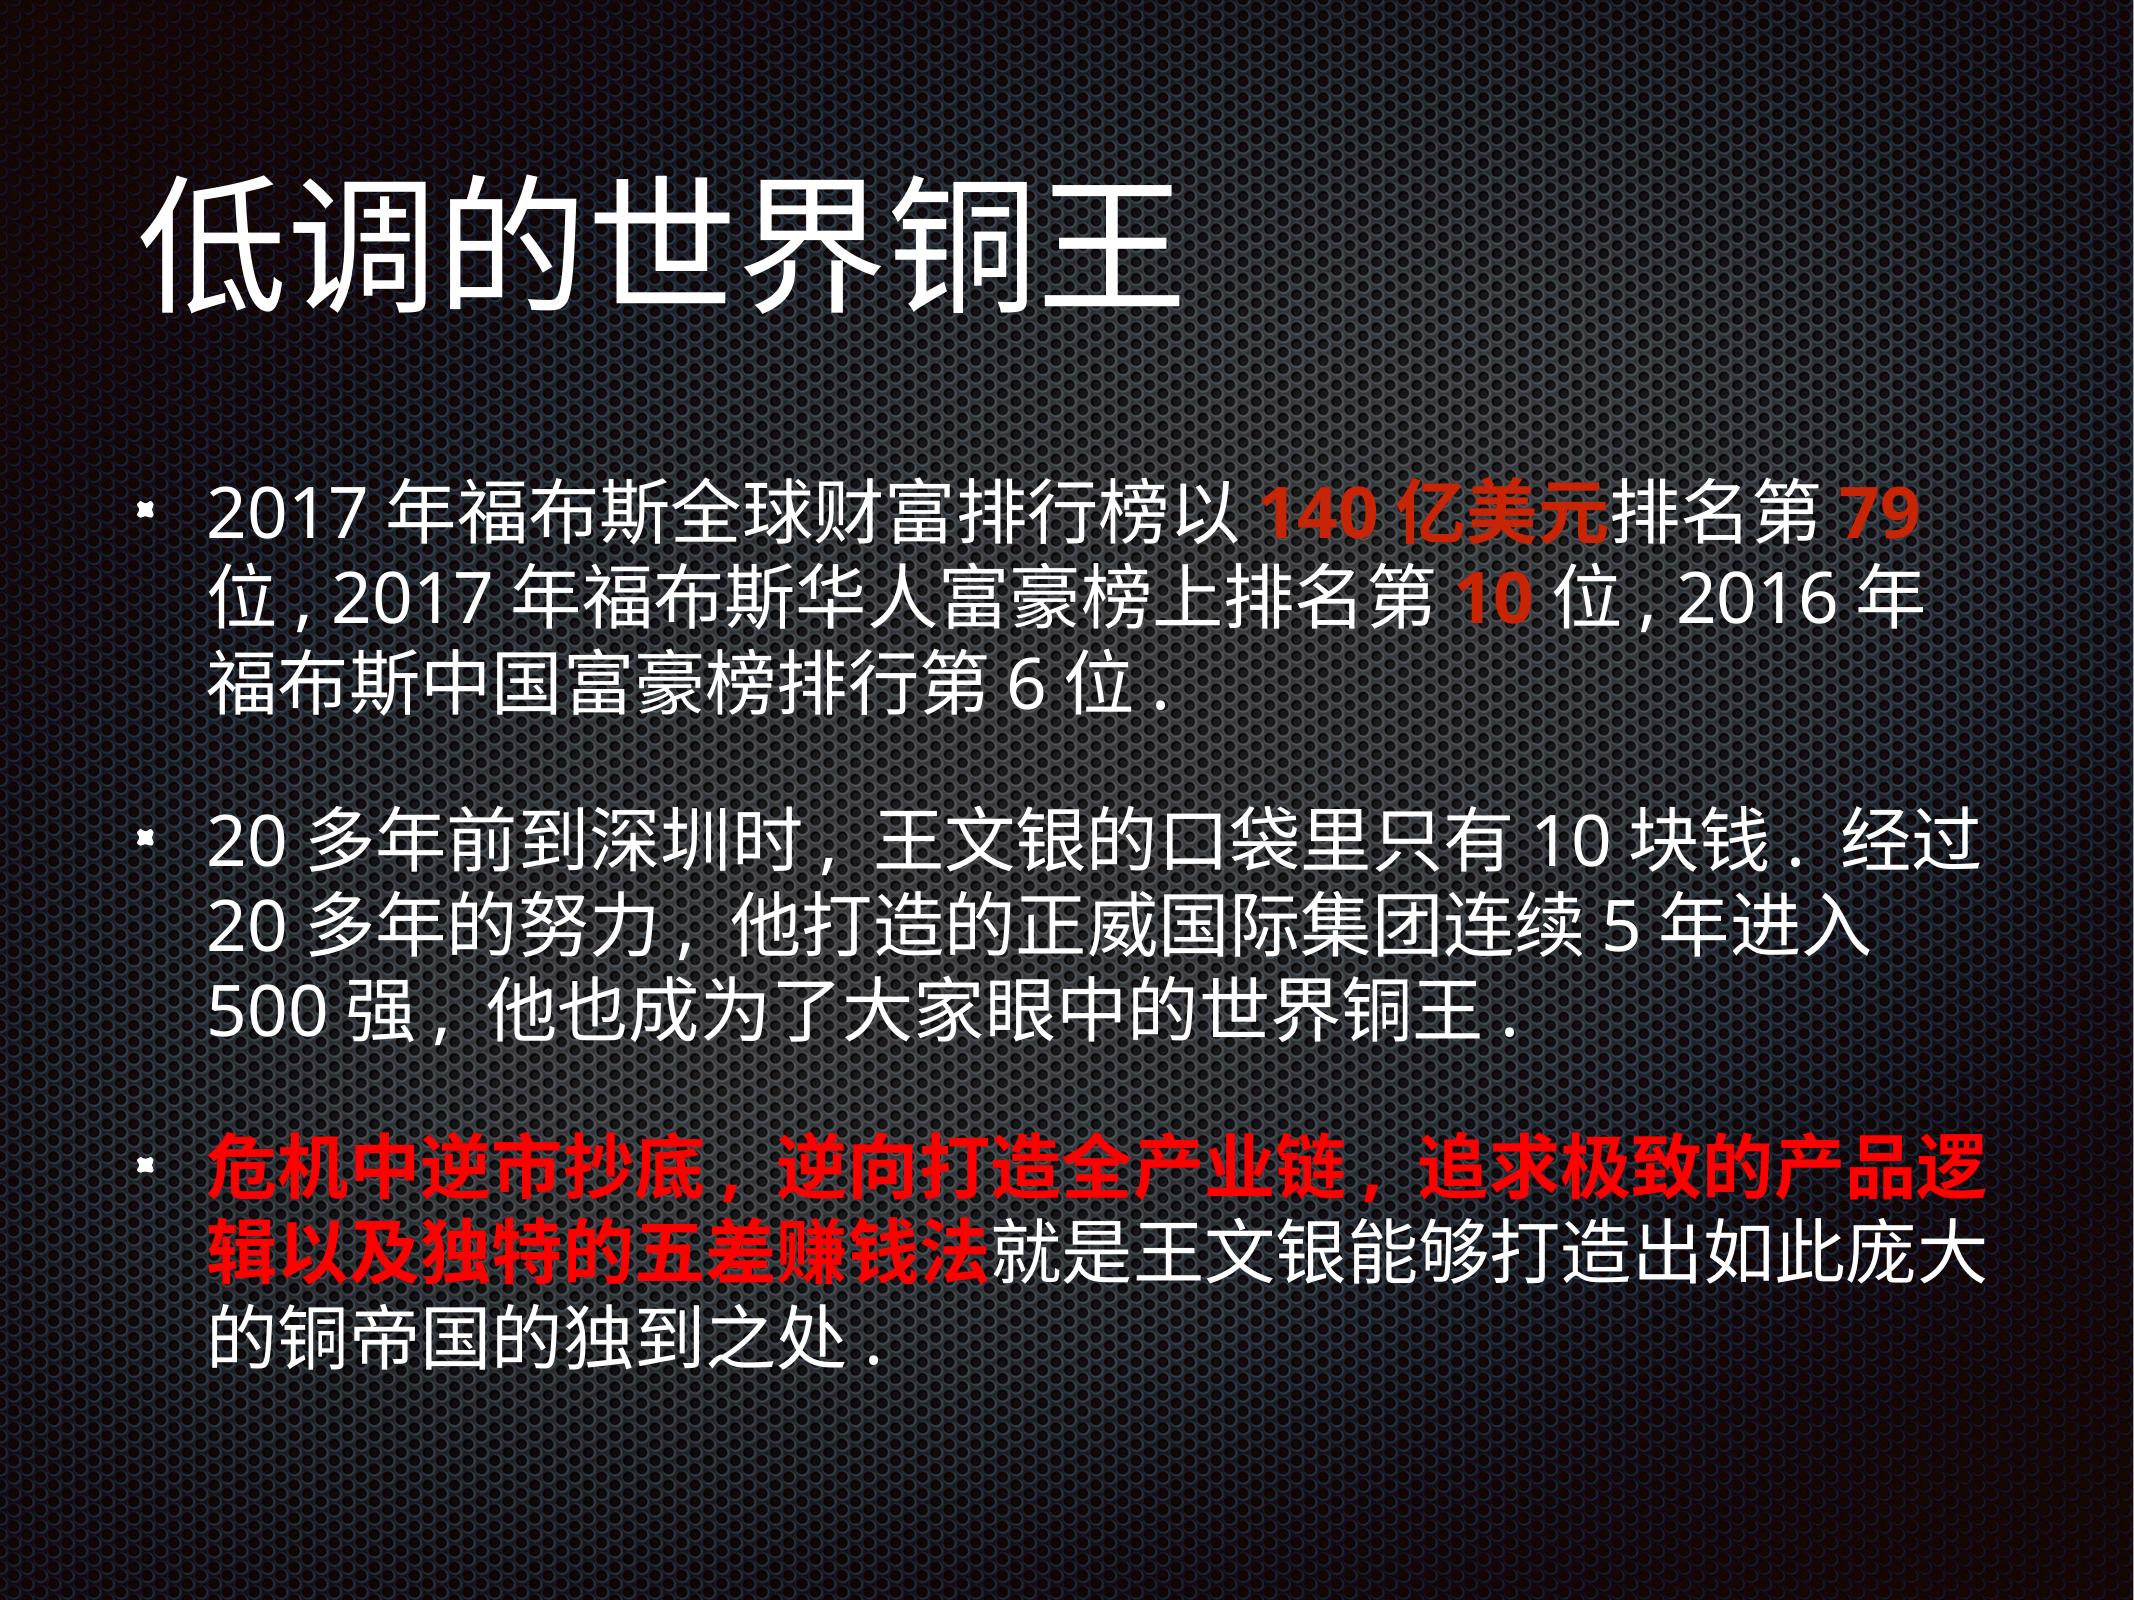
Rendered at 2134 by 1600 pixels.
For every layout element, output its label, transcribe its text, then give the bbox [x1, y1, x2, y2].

title 低调的世界铜王 [128, 41, 2005, 443]
picture [0, 0, 2134, 1600]
list 2017年福布斯全球财富排行榜以140亿美元排名第79位, 2017年福布斯华人富豪榜上排名第10位, 2016年福布斯中国富豪榜排行第6位. 20多年前到深圳时, 王文银的口袋里只有10块钱. 经过20多年的努力, 他打造的正威国际集团连续5年进入500强, 他也成为了大家眼中的世界铜王. 危机中逆市抄底, 逆向打造全产业链, 追求极致的产品逻辑以及独特的五差赚钱法就是王文银能够打造出如此庞大的铜帝国的独到之处. [128, 453, 2005, 1393]
